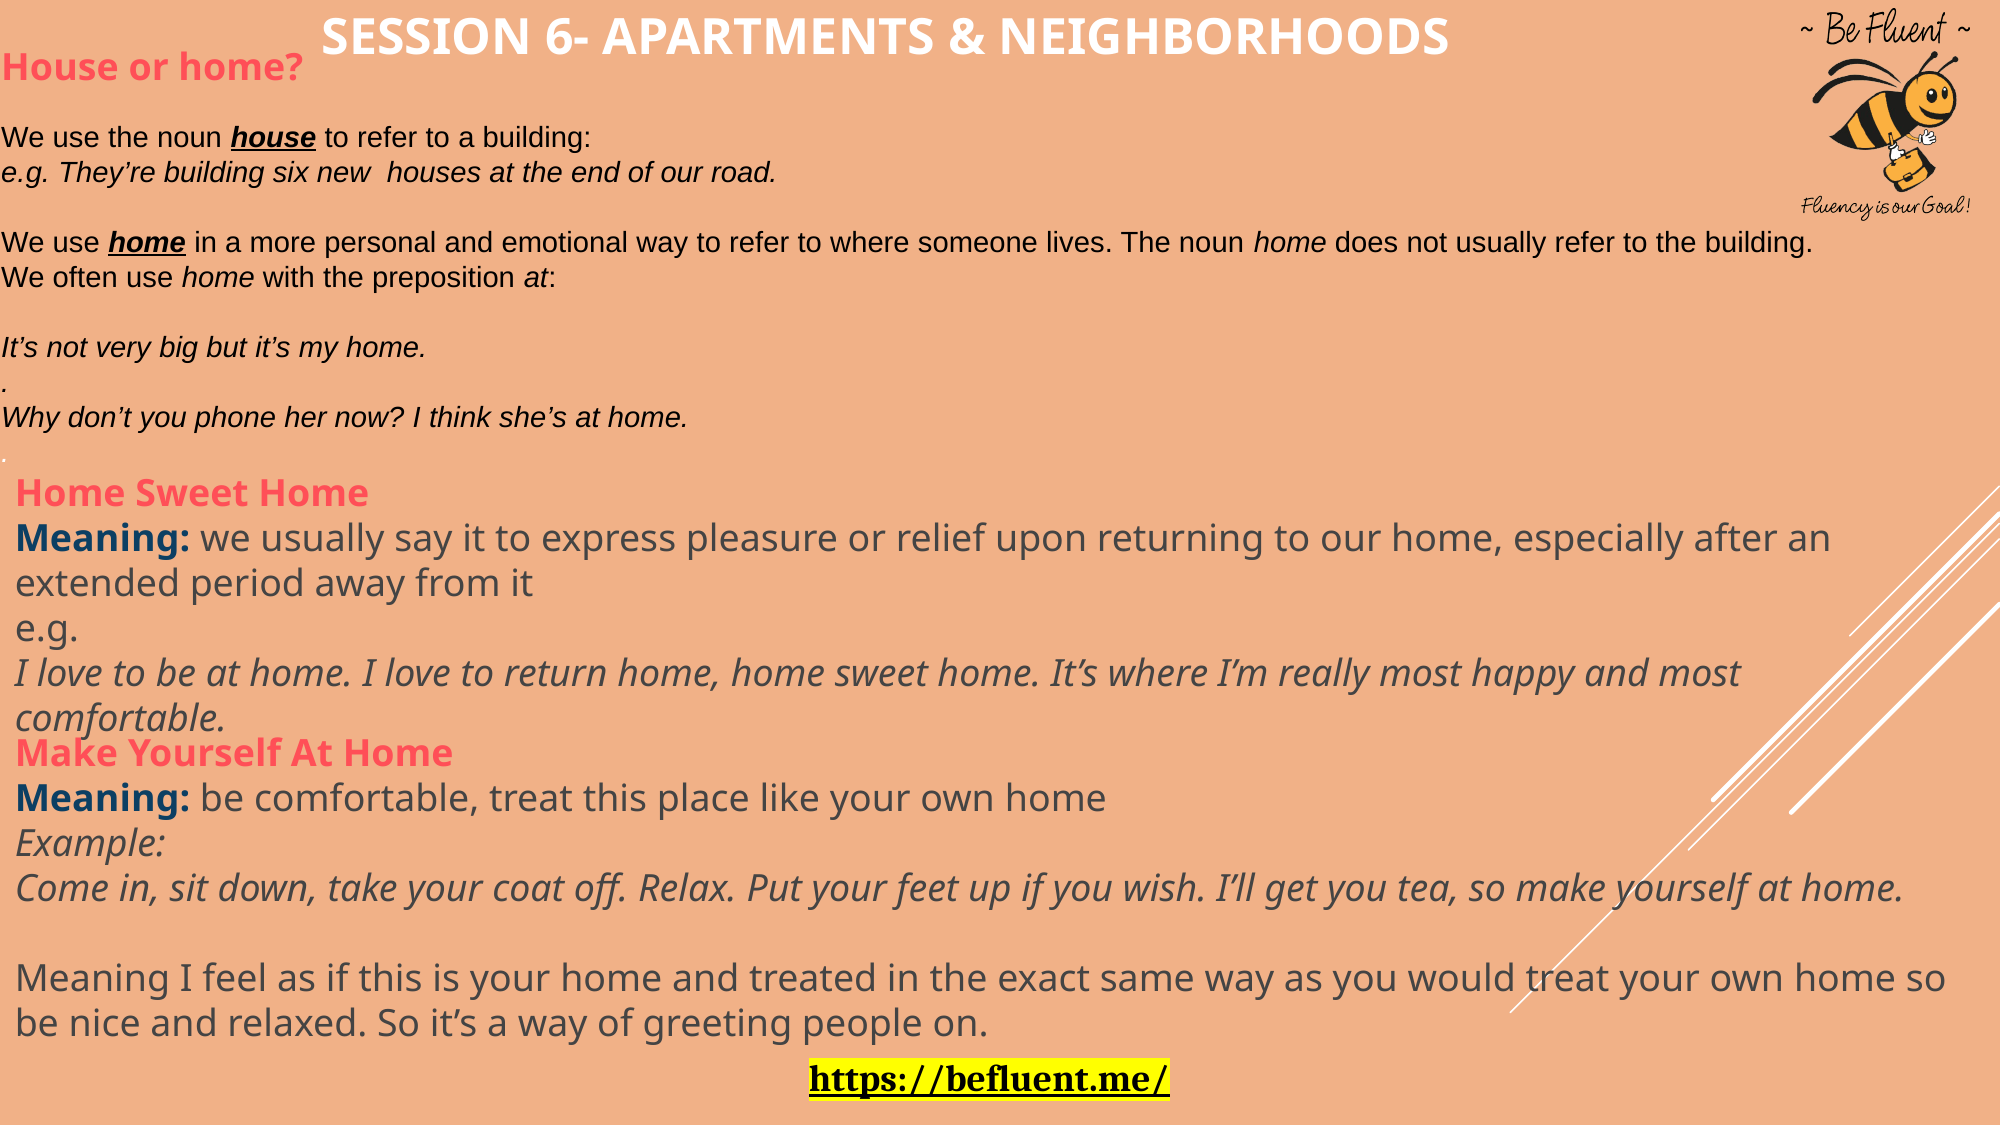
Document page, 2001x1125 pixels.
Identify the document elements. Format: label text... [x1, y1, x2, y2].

text_box Home Sweet Home Meaning: we usually say it to express pleasure or relief upon returning to our home, especially after an extended period away from it e.g. I love to be at home. I love to return home, home sweet home. It’s where I’m really most happy and most comfortable. [0, 461, 1886, 722]
text_box Make Yourself At Home Meaning: be comfortable, treat this place like your own home Example: Come in, sit down, take your coat off. Relax. Put your feet up if you wish. I’ll get you tea, so make yourself at home. Meaning I feel as if this is your home and treated in the exact same way as you would treat your own home so be nice and relaxed. So it’s a way of greeting people on. [0, 722, 2000, 1097]
text_box House or home? We use the noun house to refer to a building: e.g. They’re building six new houses at the end of our road. We use home in a more personal and emotional way to refer to where someone lives. The noun home does not usually refer to the building. We often use home with the preposition at: It’s not very big but it’s my home. . Why don’t you phone her now? I think she’s at home. . [1, 48, 1824, 473]
title Session 6- Apartments & Neighborhoods [121, 0, 1651, 48]
text_box https://befluent.me/ [457, 1097, 1522, 1107]
picture [1796, 0, 2000, 229]
